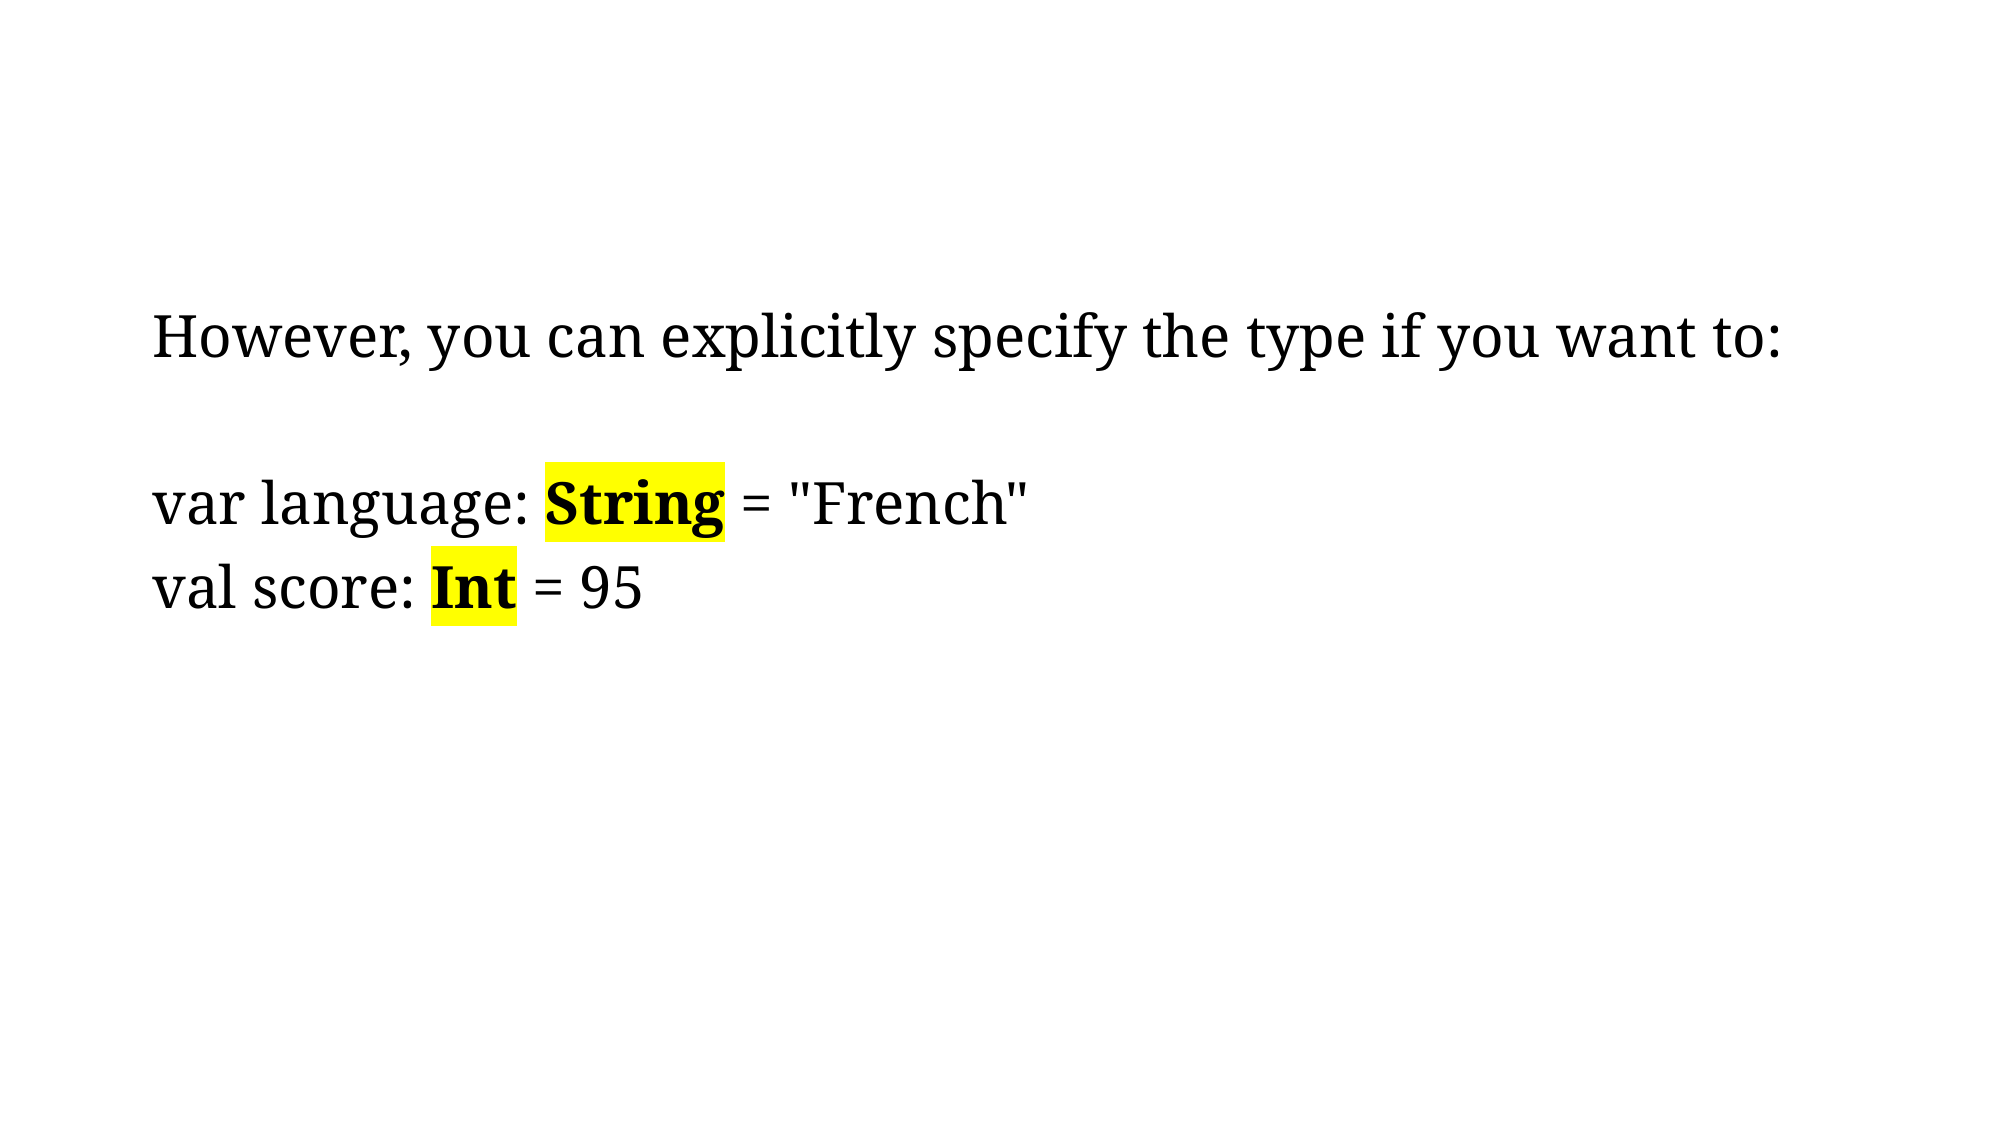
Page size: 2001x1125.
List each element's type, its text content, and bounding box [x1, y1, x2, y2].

list However, you can explicitly specify the type if you want to: var language: String = "French" val score: Int = 95 [137, 299, 1863, 1014]
